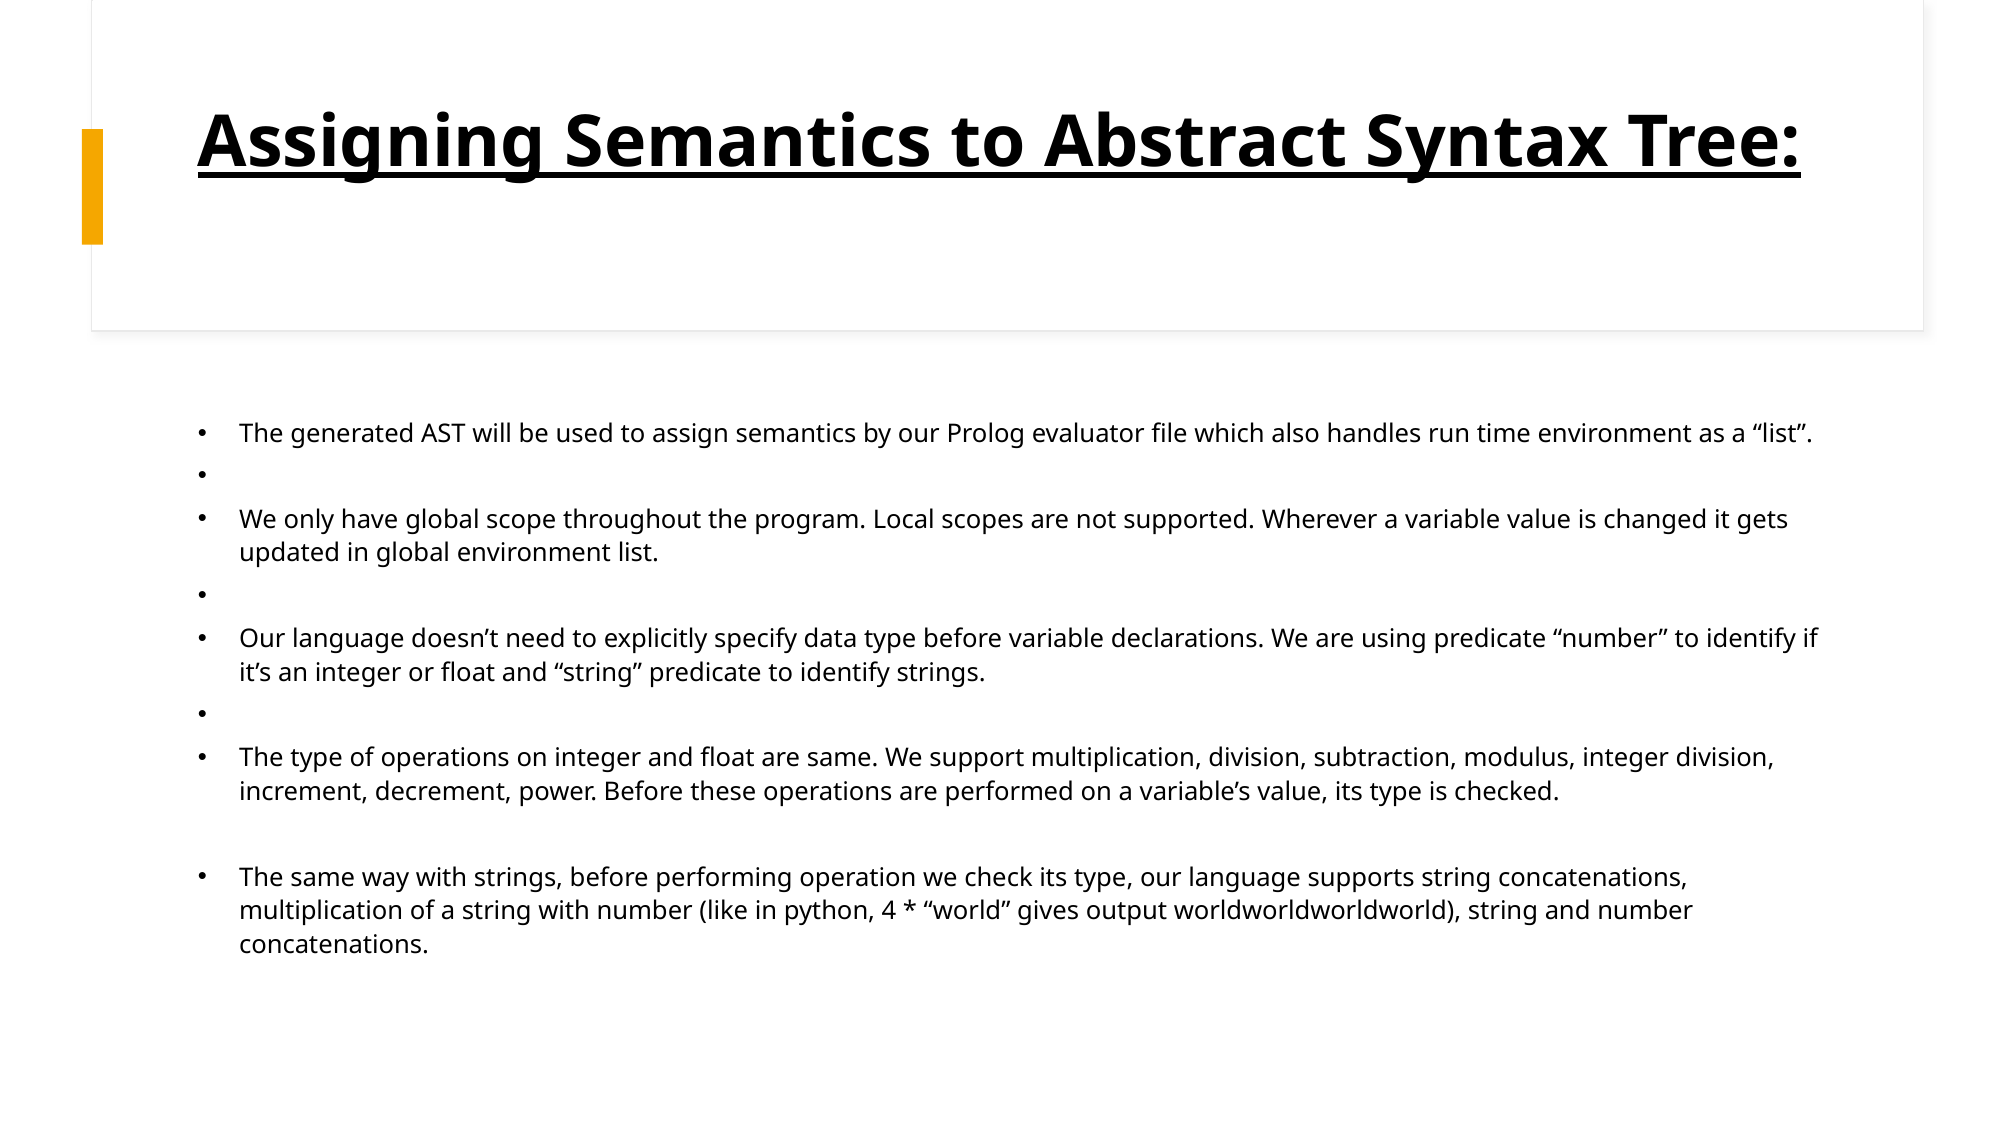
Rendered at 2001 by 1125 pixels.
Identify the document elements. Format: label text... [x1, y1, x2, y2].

title Assigning Semantics to Abstract Syntax Tree: [183, 90, 1851, 284]
list The generated AST will be used to assign semantics by our Prolog evaluator file which also handles run time environment as a “list”. We only have global scope throughout the program. Local scopes are not supported. Wherever a variable value is changed it gets updated in global environment list. Our language doesn’t need to explicitly specify data type before variable declarations. We are using predicate “number” to identify if it’s an integer or float and “string” predicate to identify strings. The type of operations on integer and float are same. We support multiplication, division, subtraction, modulus, integer division, increment, decrement, power. Before these operations are performed on a variable’s value, its type is checked. The same way with strings, before performing operation we check its type, our language supports string concatenations, multiplication of a string with number (like in python, 4 * “world” gives output worldworldworldworld), string and number concatenations. [183, 406, 1851, 1013]
